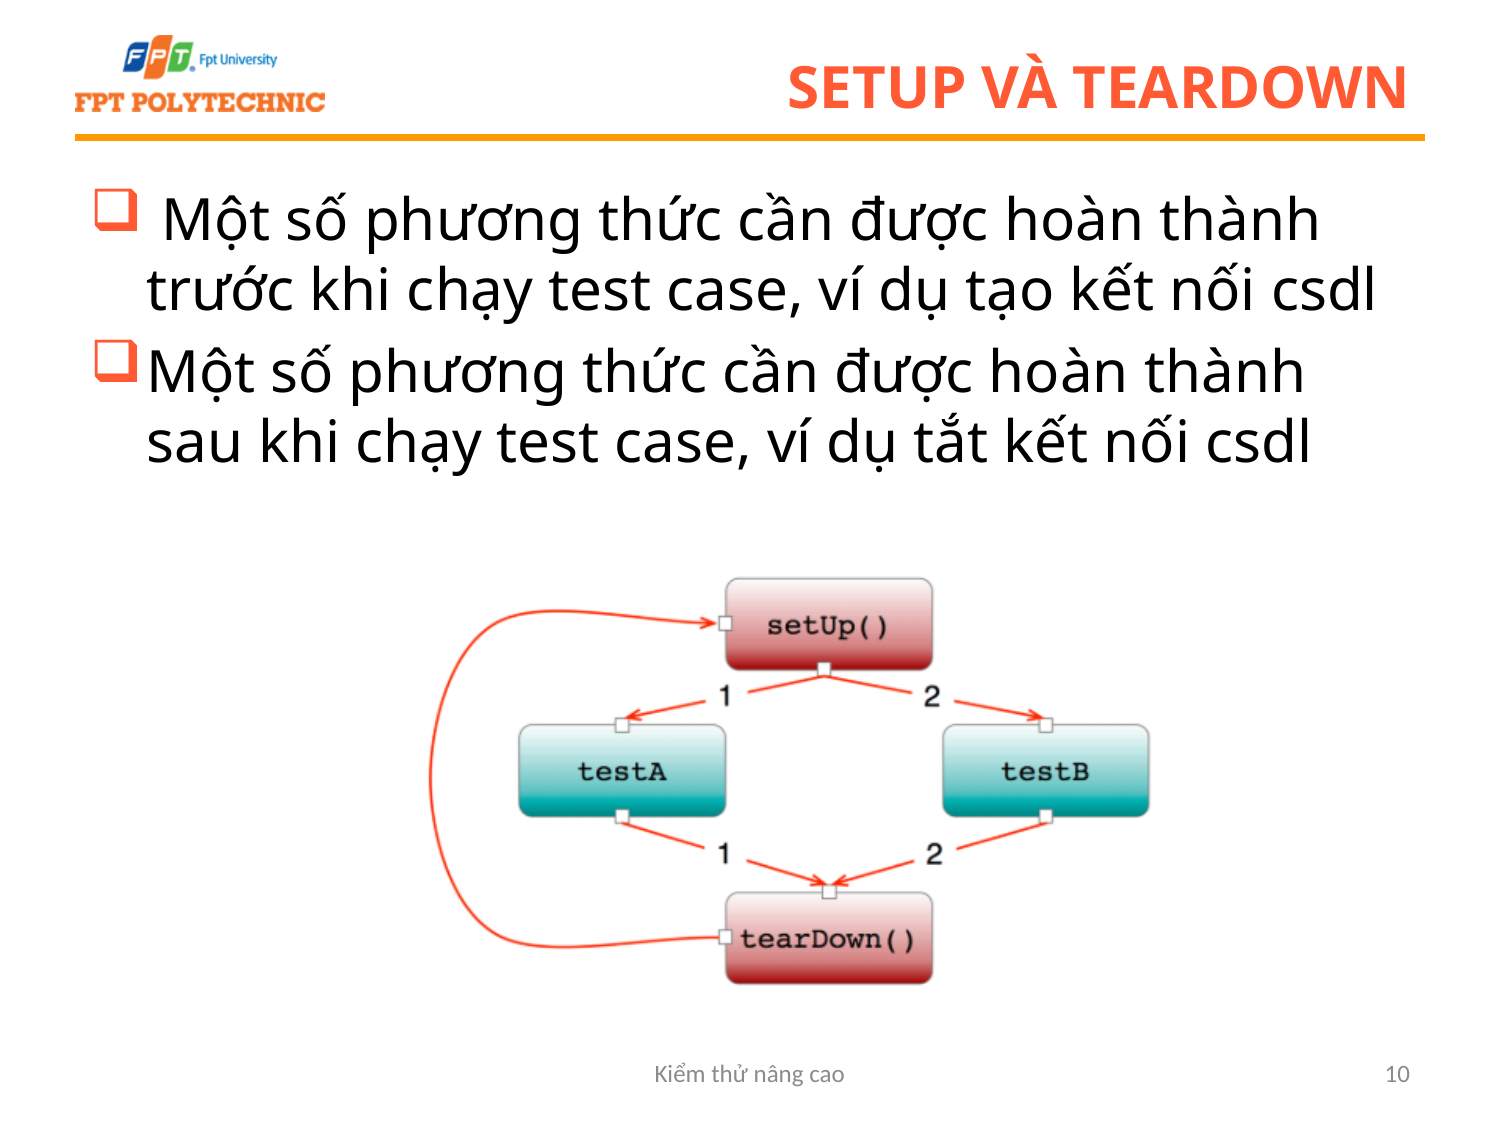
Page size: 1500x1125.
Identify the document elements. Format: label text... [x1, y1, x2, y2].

footer Kiểm thử nâng cao [512, 1042, 988, 1103]
picture [75, 35, 325, 112]
title Setup và Teardown [337, 45, 1425, 125]
slide_number 10 [1074, 1042, 1425, 1103]
picture [412, 558, 1171, 1017]
list Một số phương thức cần được hoàn thành trước khi chạy test case, ví dụ tạo kết nối csdl Một số phương thức cần được hoàn thành sau khi chạy test case, ví dụ tắt kết nối csdl [75, 174, 1425, 1038]
